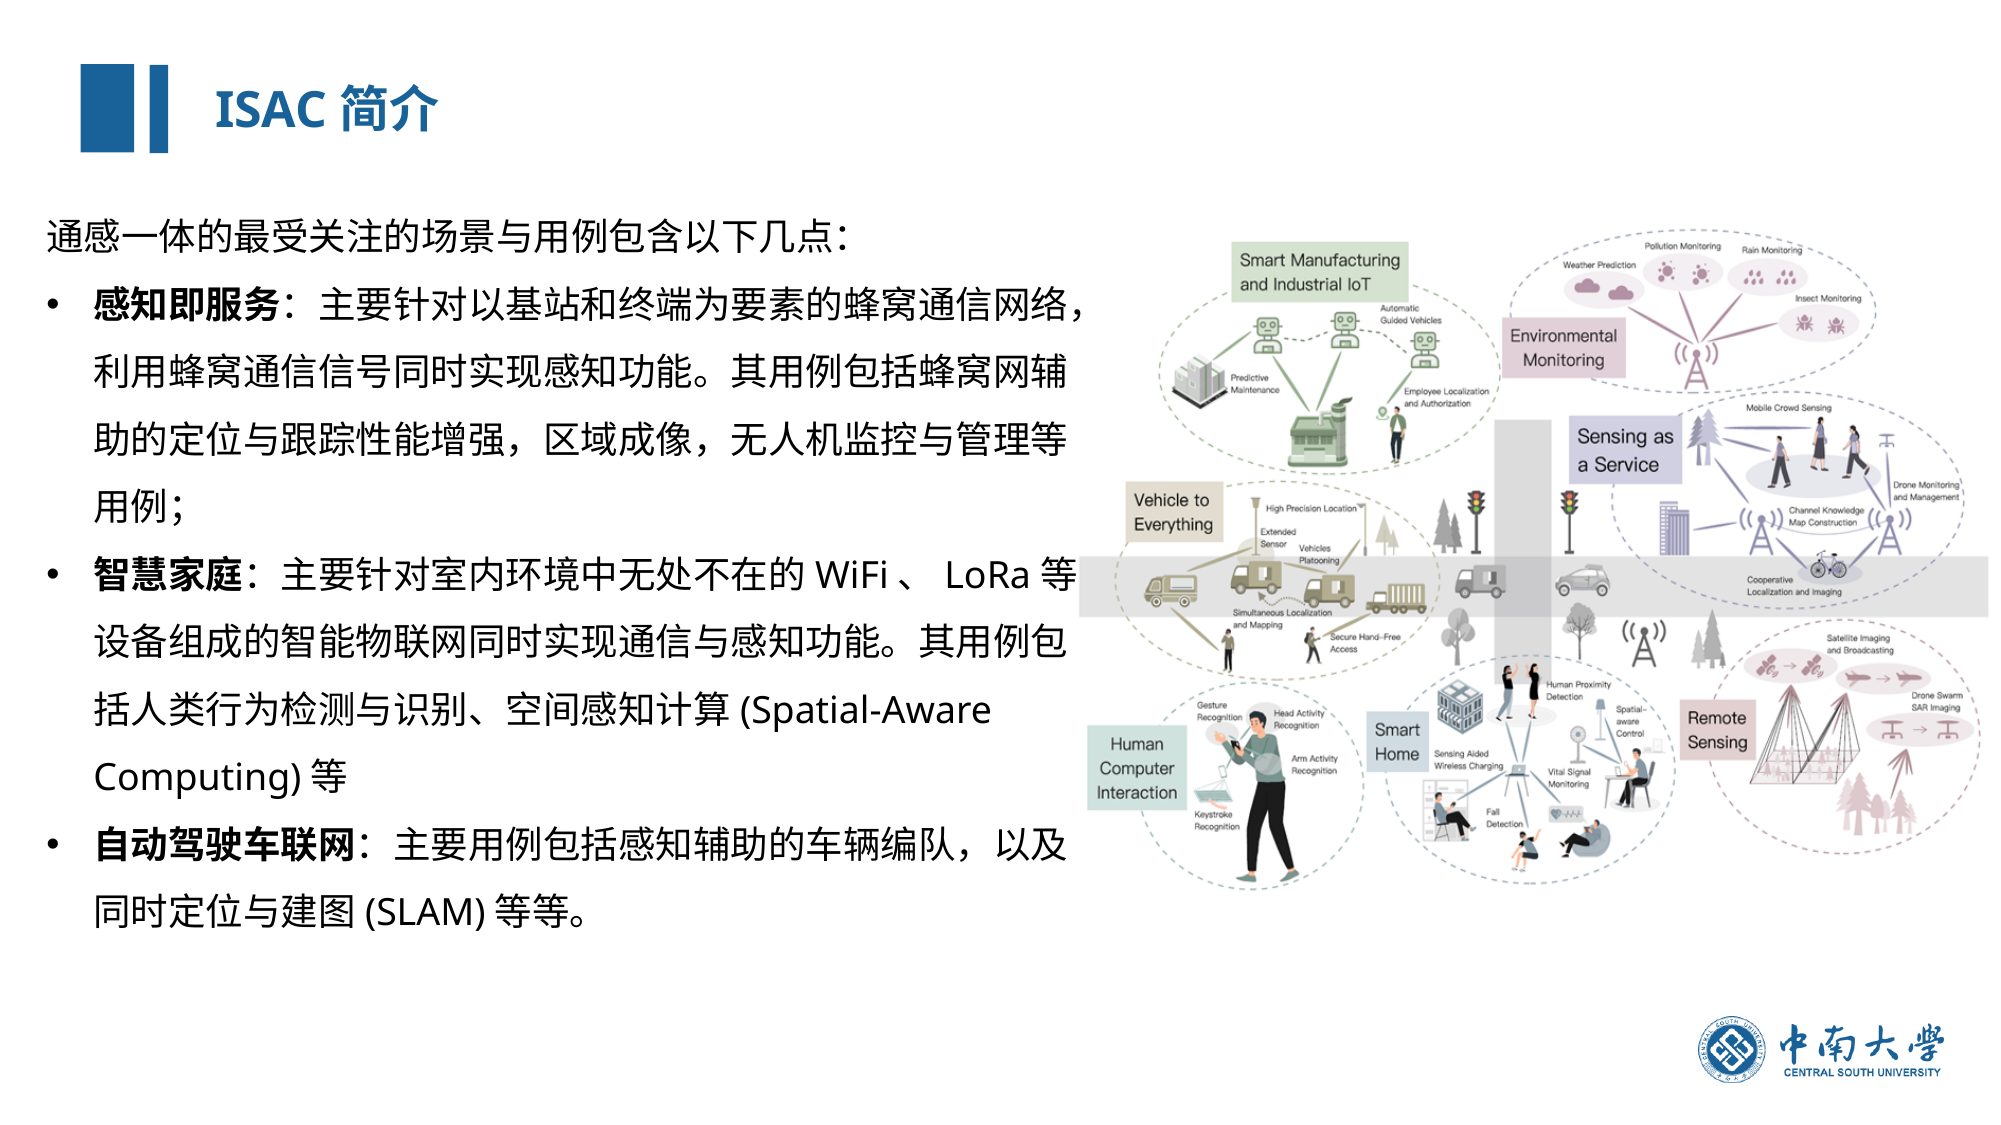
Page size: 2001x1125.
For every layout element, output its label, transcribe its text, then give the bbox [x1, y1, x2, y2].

text_box ISAC简介 [200, 70, 742, 147]
text_box 通感一体的最受关注的场景与用例包含以下几点： 感知即服务：主要针对以基站和终端为要素的蜂窝通信网络，利用蜂窝通信信号同时实现感知功能。其用例包括蜂窝网辅助的定位与跟踪性能增强，区域成像，无人机监控与管理等用例； 智慧家庭：主要针对室内环境中无处不在的WiFi、LoRa等设备组成的智能物联网同时实现通信与感知功能。其用例包括人类行为检测与识别、空间感知计算(Spatial-Aware Computing)等 自动驾驶车联网：主要用例包括感知辅助的车辆编队，以及同时定位与建图(SLAM)等等。 [31, 183, 1105, 1009]
text_box [80, 63, 135, 153]
picture [1052, 224, 2000, 896]
picture [1698, 1016, 1944, 1083]
text_box [149, 64, 169, 154]
